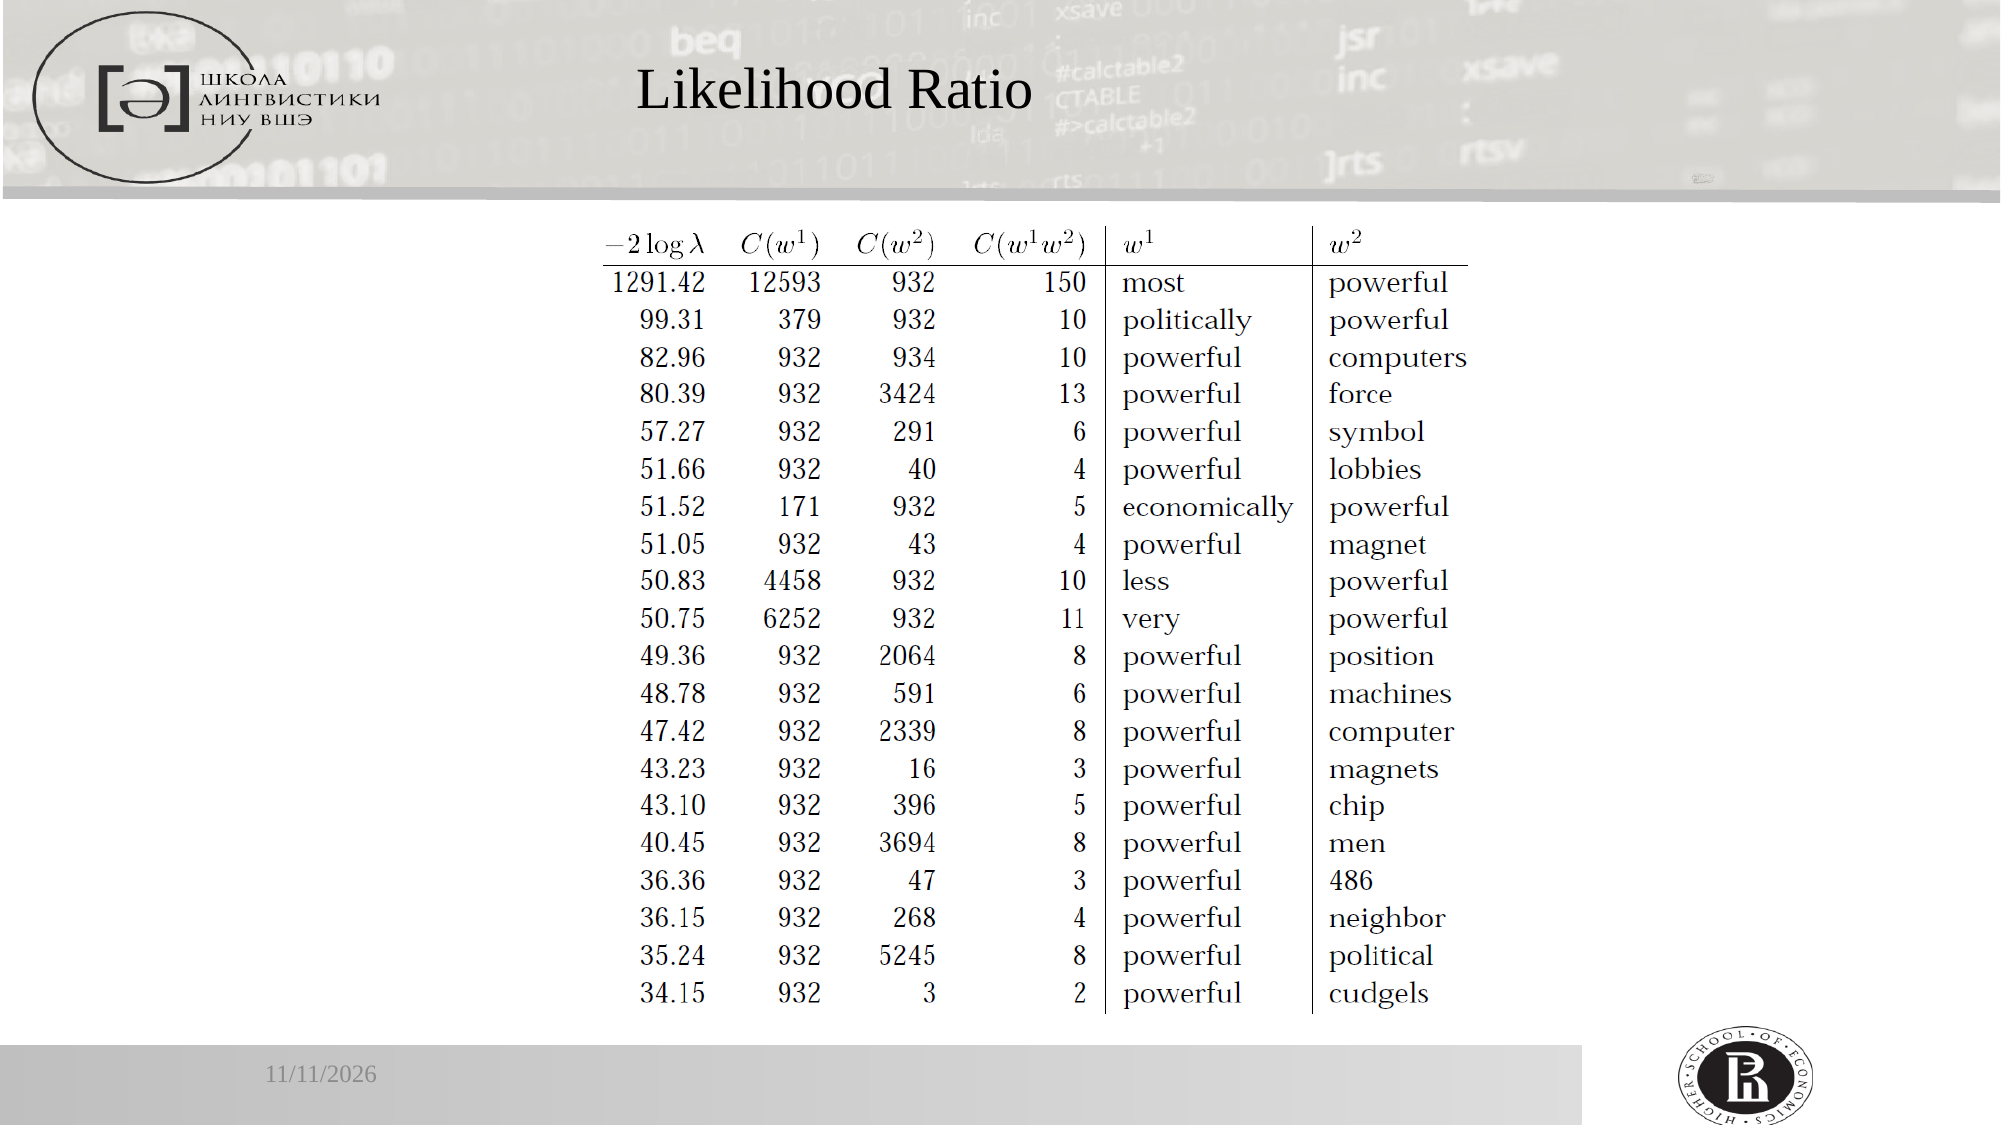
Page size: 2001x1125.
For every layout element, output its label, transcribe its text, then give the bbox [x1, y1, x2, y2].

picture [1678, 1026, 1813, 1125]
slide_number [249, 1042, 600, 1103]
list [586, 219, 1473, 1028]
picture [27, 7, 380, 187]
text_box Likelihood Ratio [622, 42, 1197, 128]
